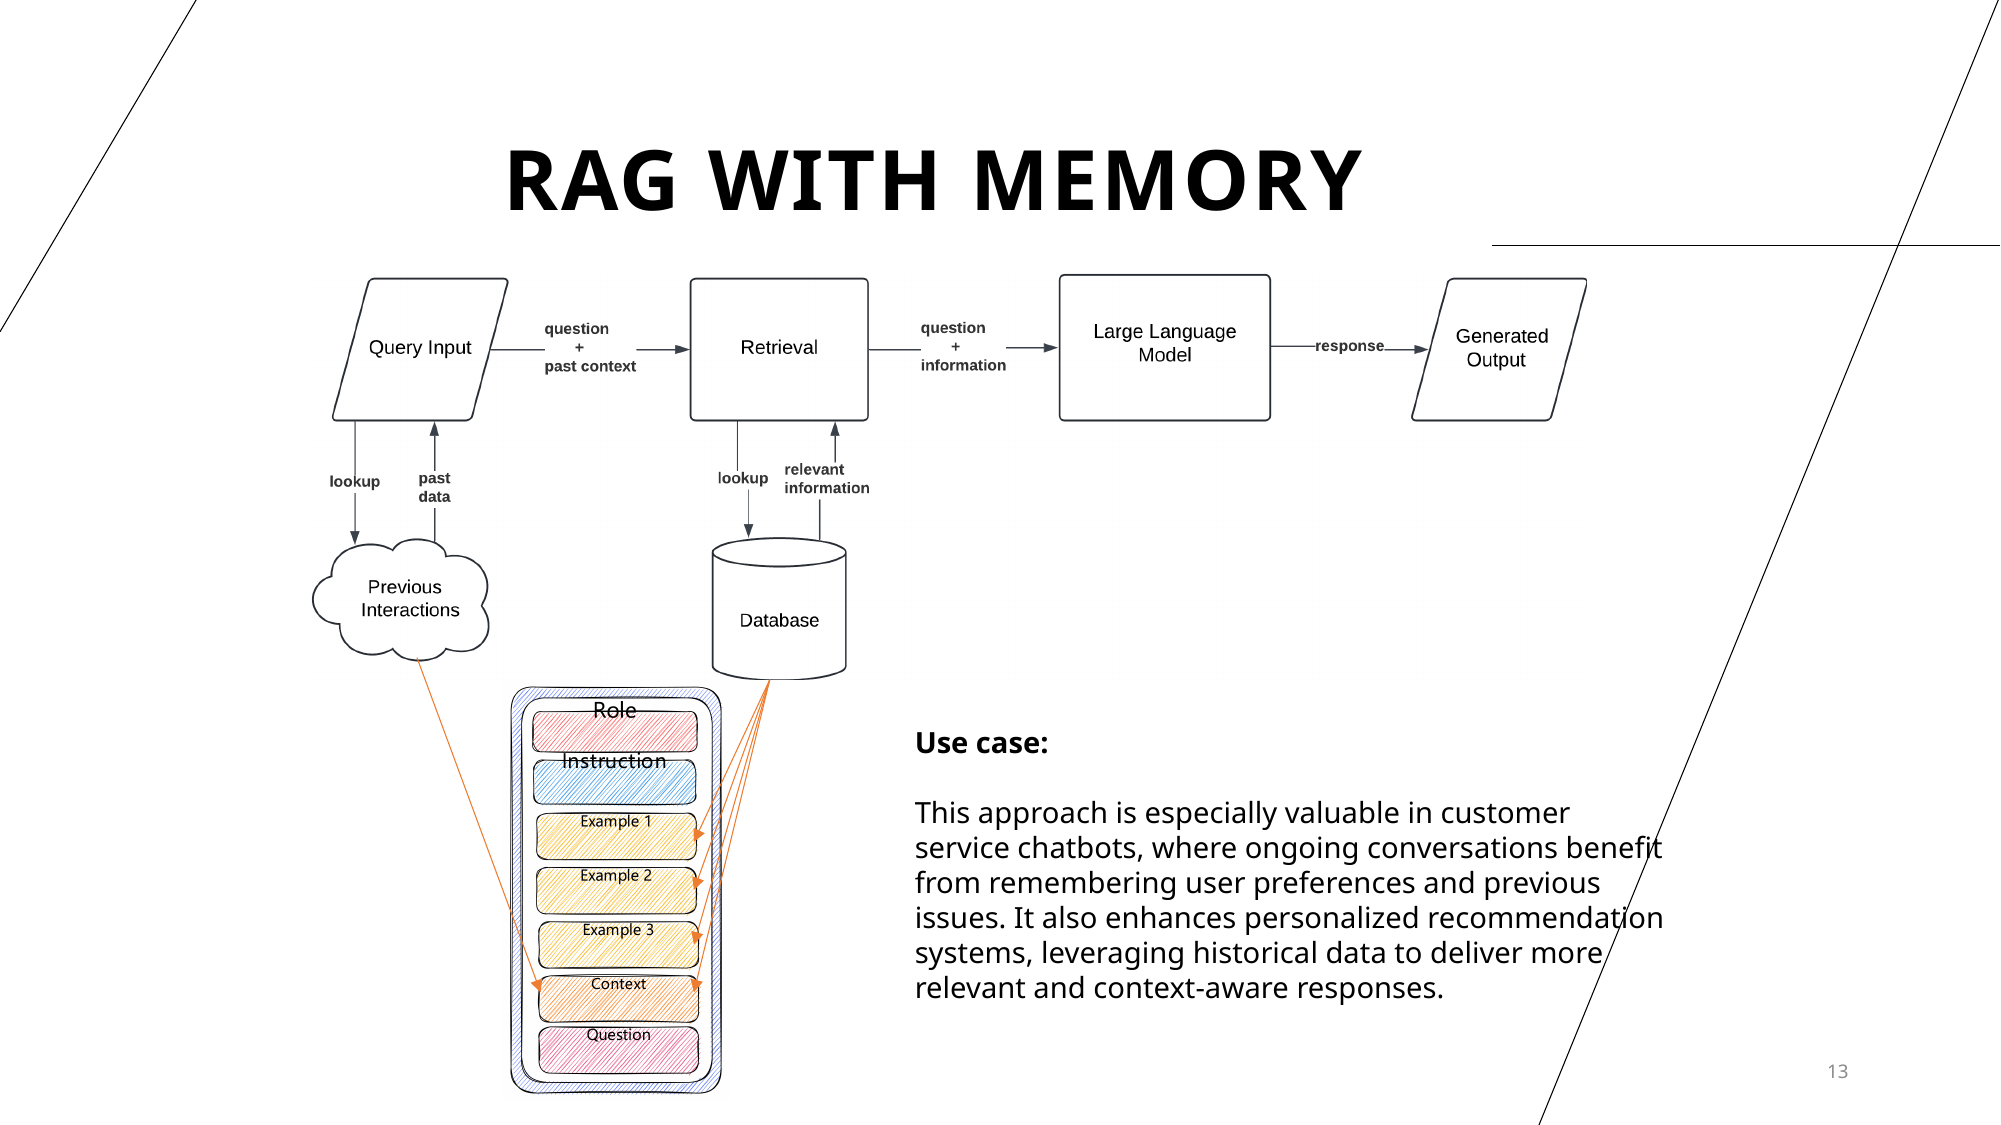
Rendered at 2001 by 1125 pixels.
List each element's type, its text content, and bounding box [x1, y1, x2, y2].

slide_number 13 [1701, 1042, 1864, 1103]
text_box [417, 657, 541, 993]
text_box Use case: This approach is especially valuable in customer service chatbots, where ongoing conversations benefit from remembering user preferences and previous issues. It also enhances personalized recommendation systems, leveraging historical data to deliver more relevant and context-aware responses. [899, 717, 1680, 1047]
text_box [693, 679, 770, 993]
picture [311, 273, 1587, 1101]
title RAG with Memory [146, 0, 1720, 237]
